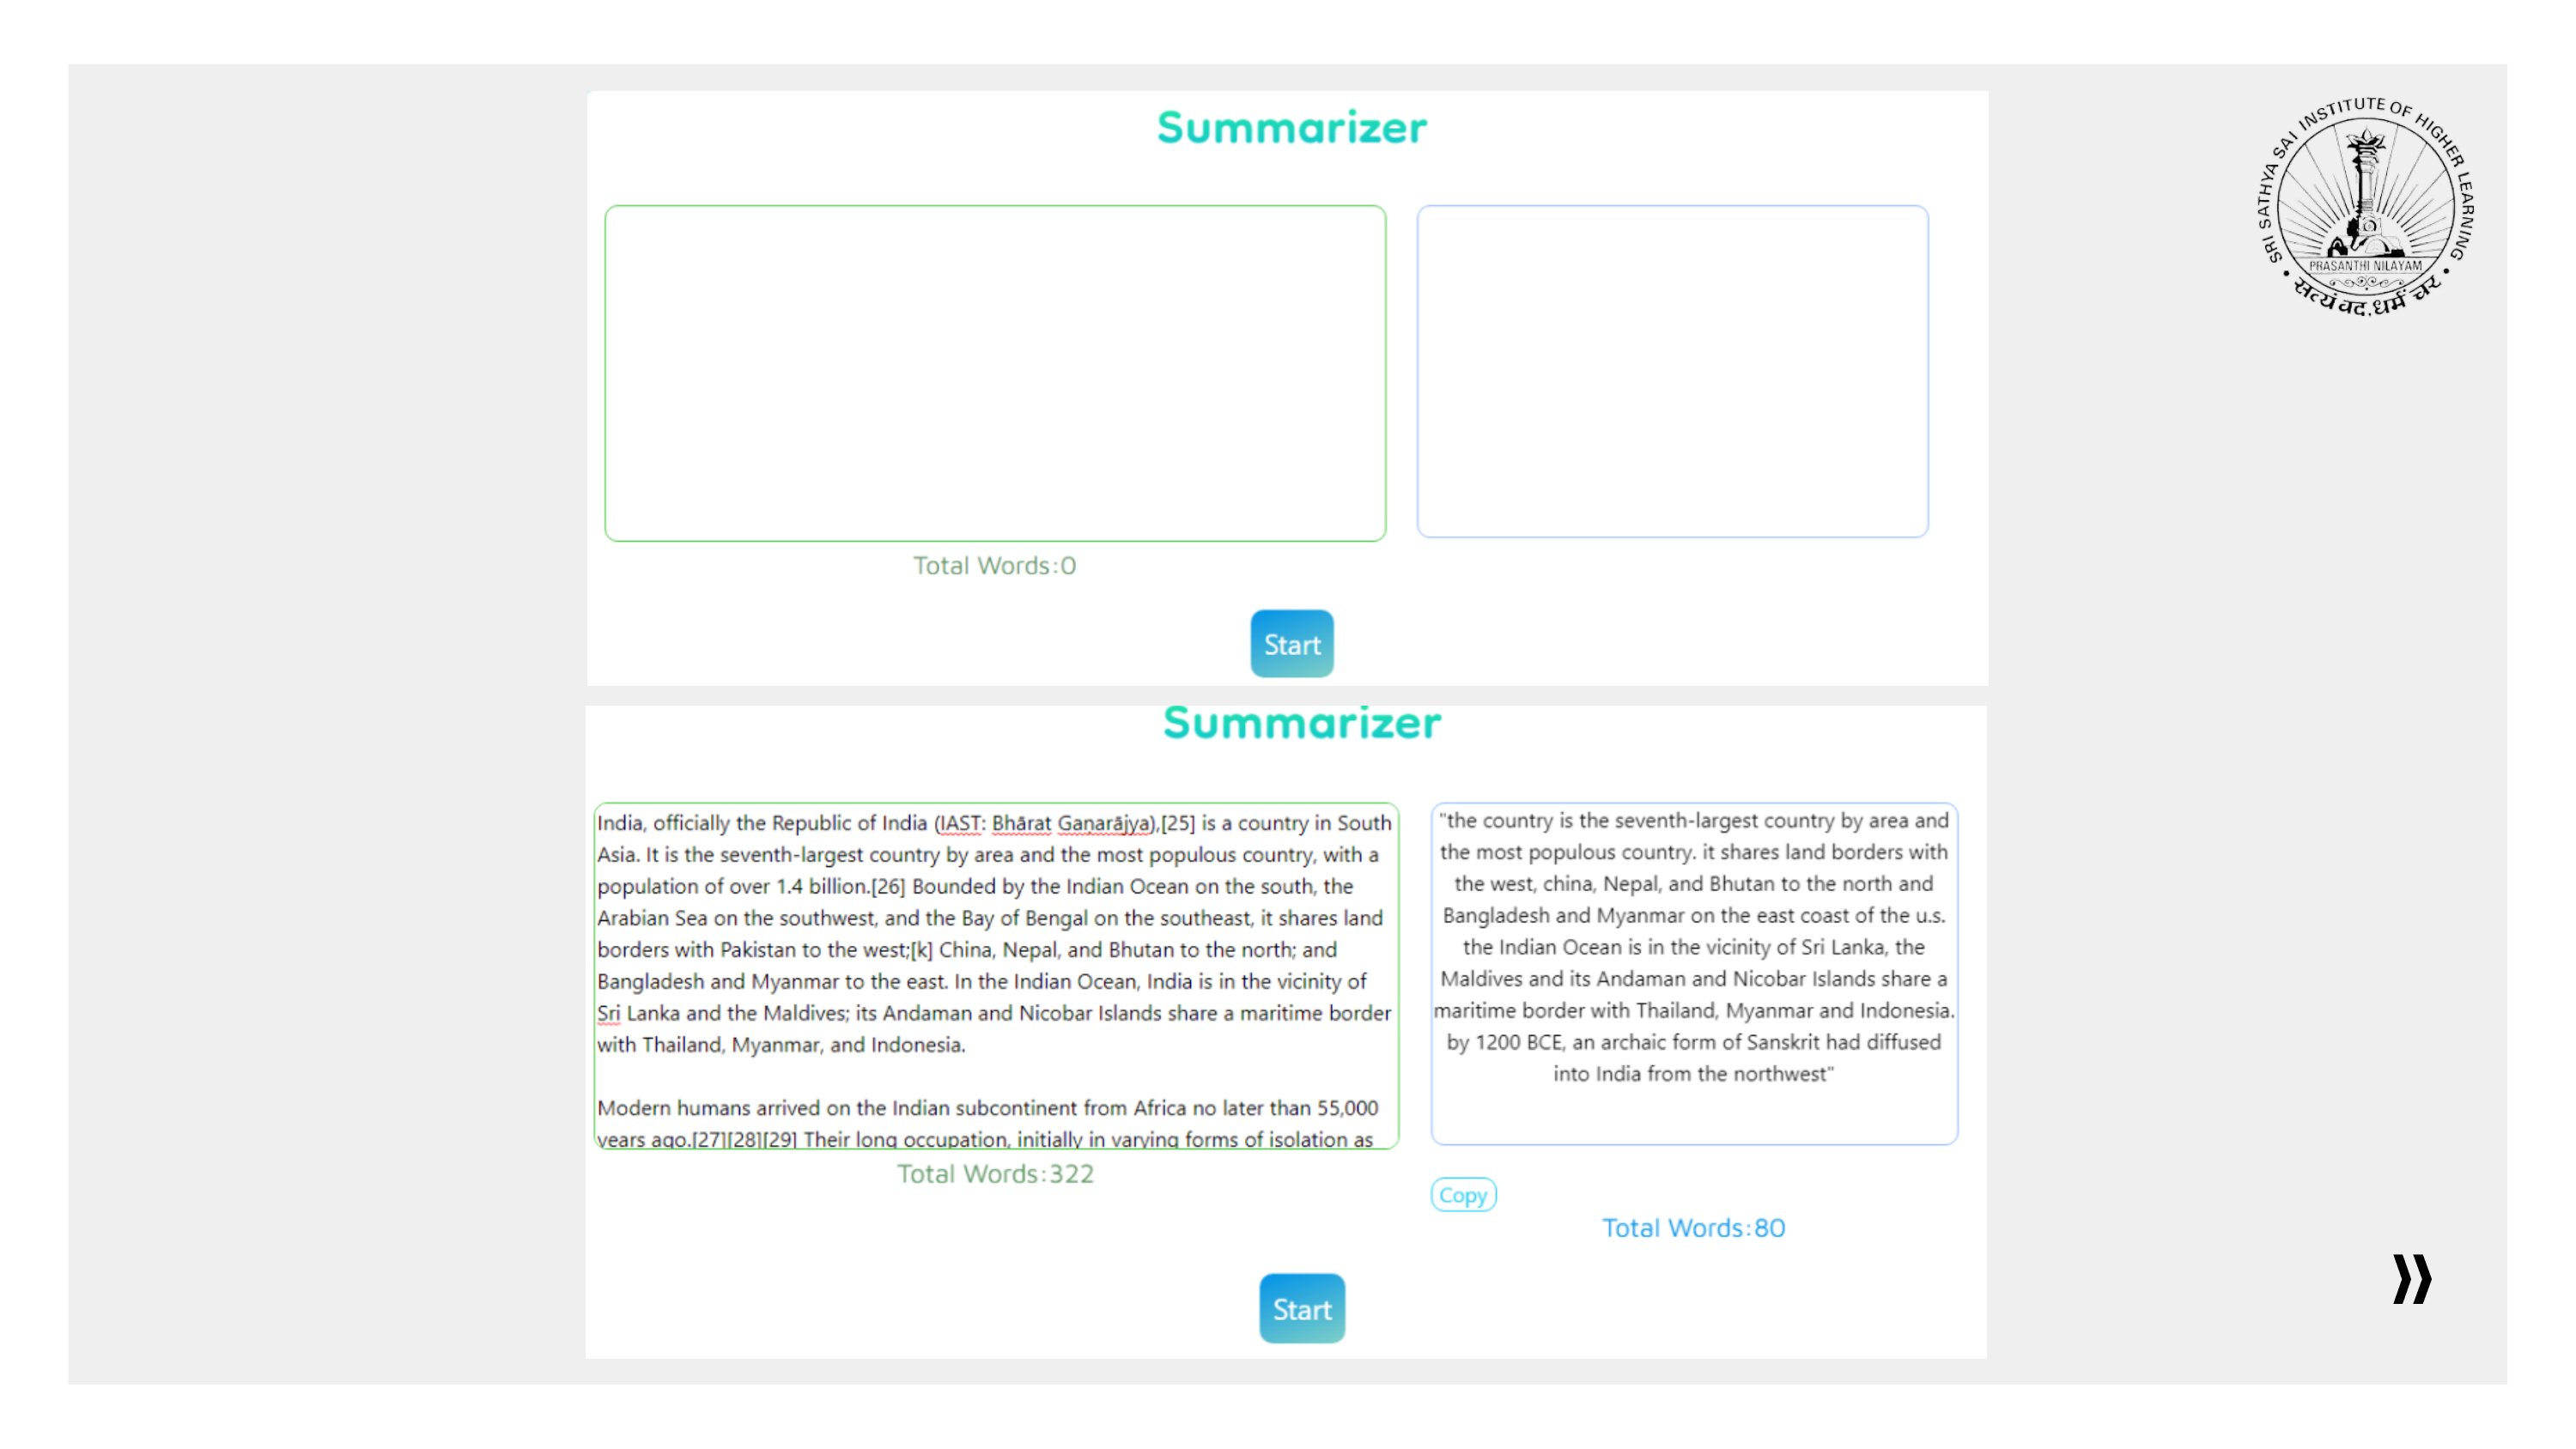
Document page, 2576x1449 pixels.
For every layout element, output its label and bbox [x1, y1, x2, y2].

picture [585, 706, 1987, 1360]
text_box [2393, 1253, 2432, 1304]
text_box [68, 64, 2508, 1385]
picture [587, 90, 1989, 686]
picture [2254, 91, 2478, 320]
